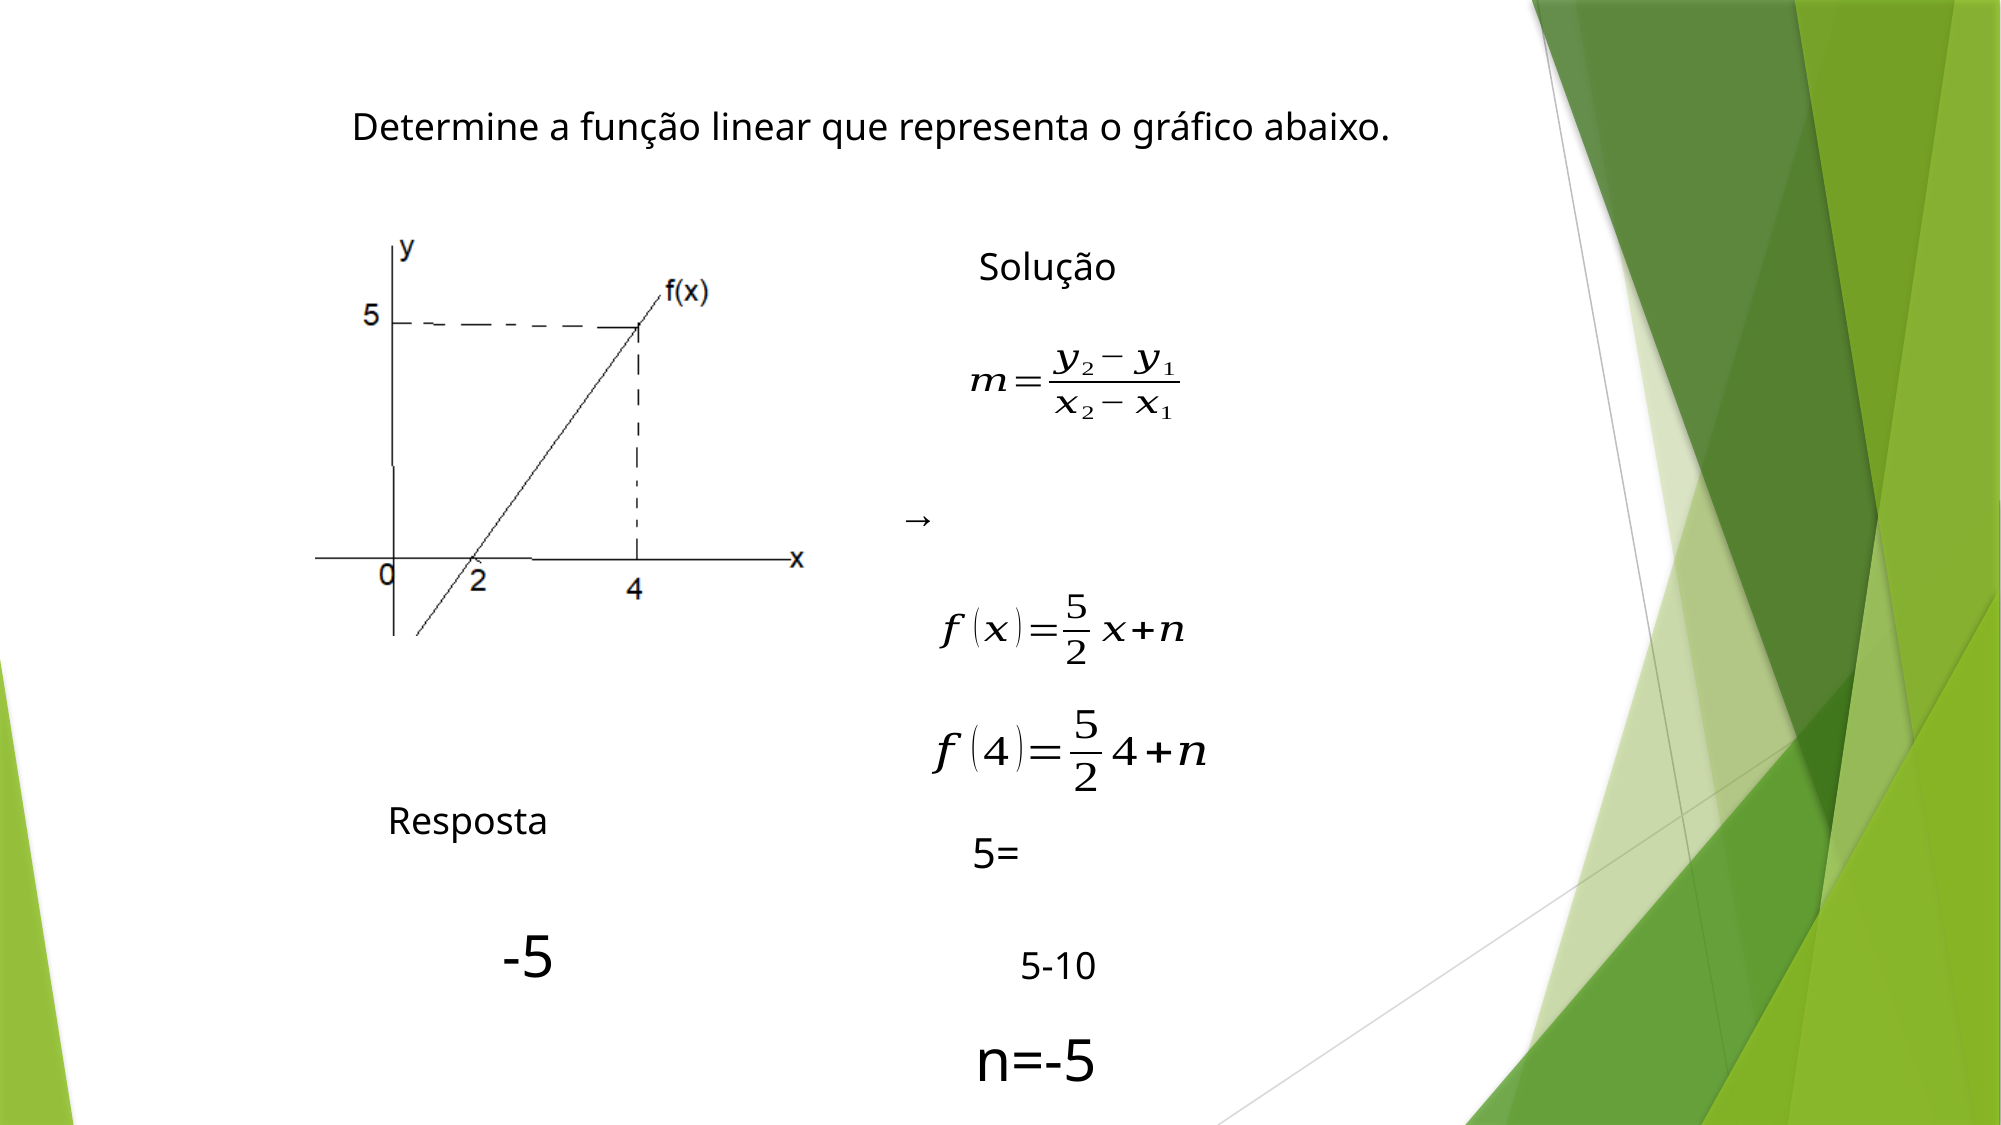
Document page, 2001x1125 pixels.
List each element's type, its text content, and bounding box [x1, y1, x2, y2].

text_box Solução [964, 236, 1233, 296]
text_box Determine a função linear que representa o gráfico abaixo. [336, 95, 1471, 155]
text_box Resposta [372, 789, 564, 850]
picture [315, 197, 927, 636]
text_box n=-5 [975, 1022, 1098, 1093]
